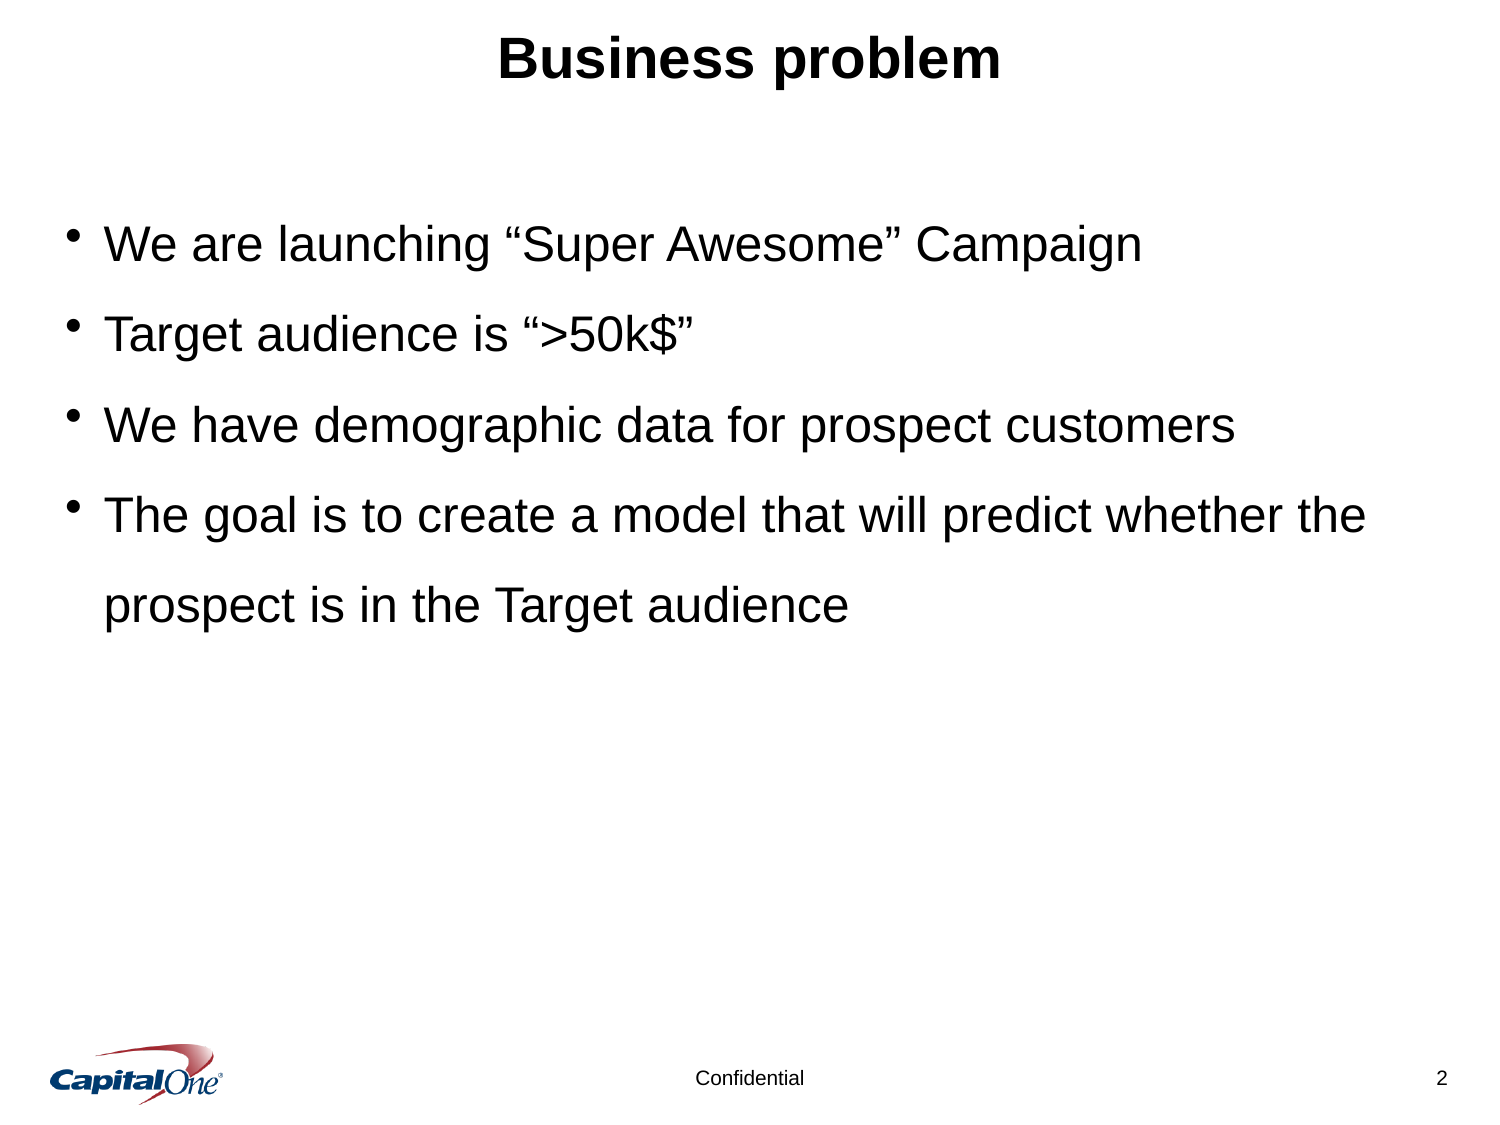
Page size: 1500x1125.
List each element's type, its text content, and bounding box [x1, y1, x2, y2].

list We are launching “Super Awesome” Campaign Target audience is “>50k$” We have demographic data for prospect customers The goal is to create a model that will predict whether the prospect is in the Target audience [49, 173, 1451, 988]
picture [50, 1044, 223, 1105]
title Business problem [49, 12, 1451, 129]
